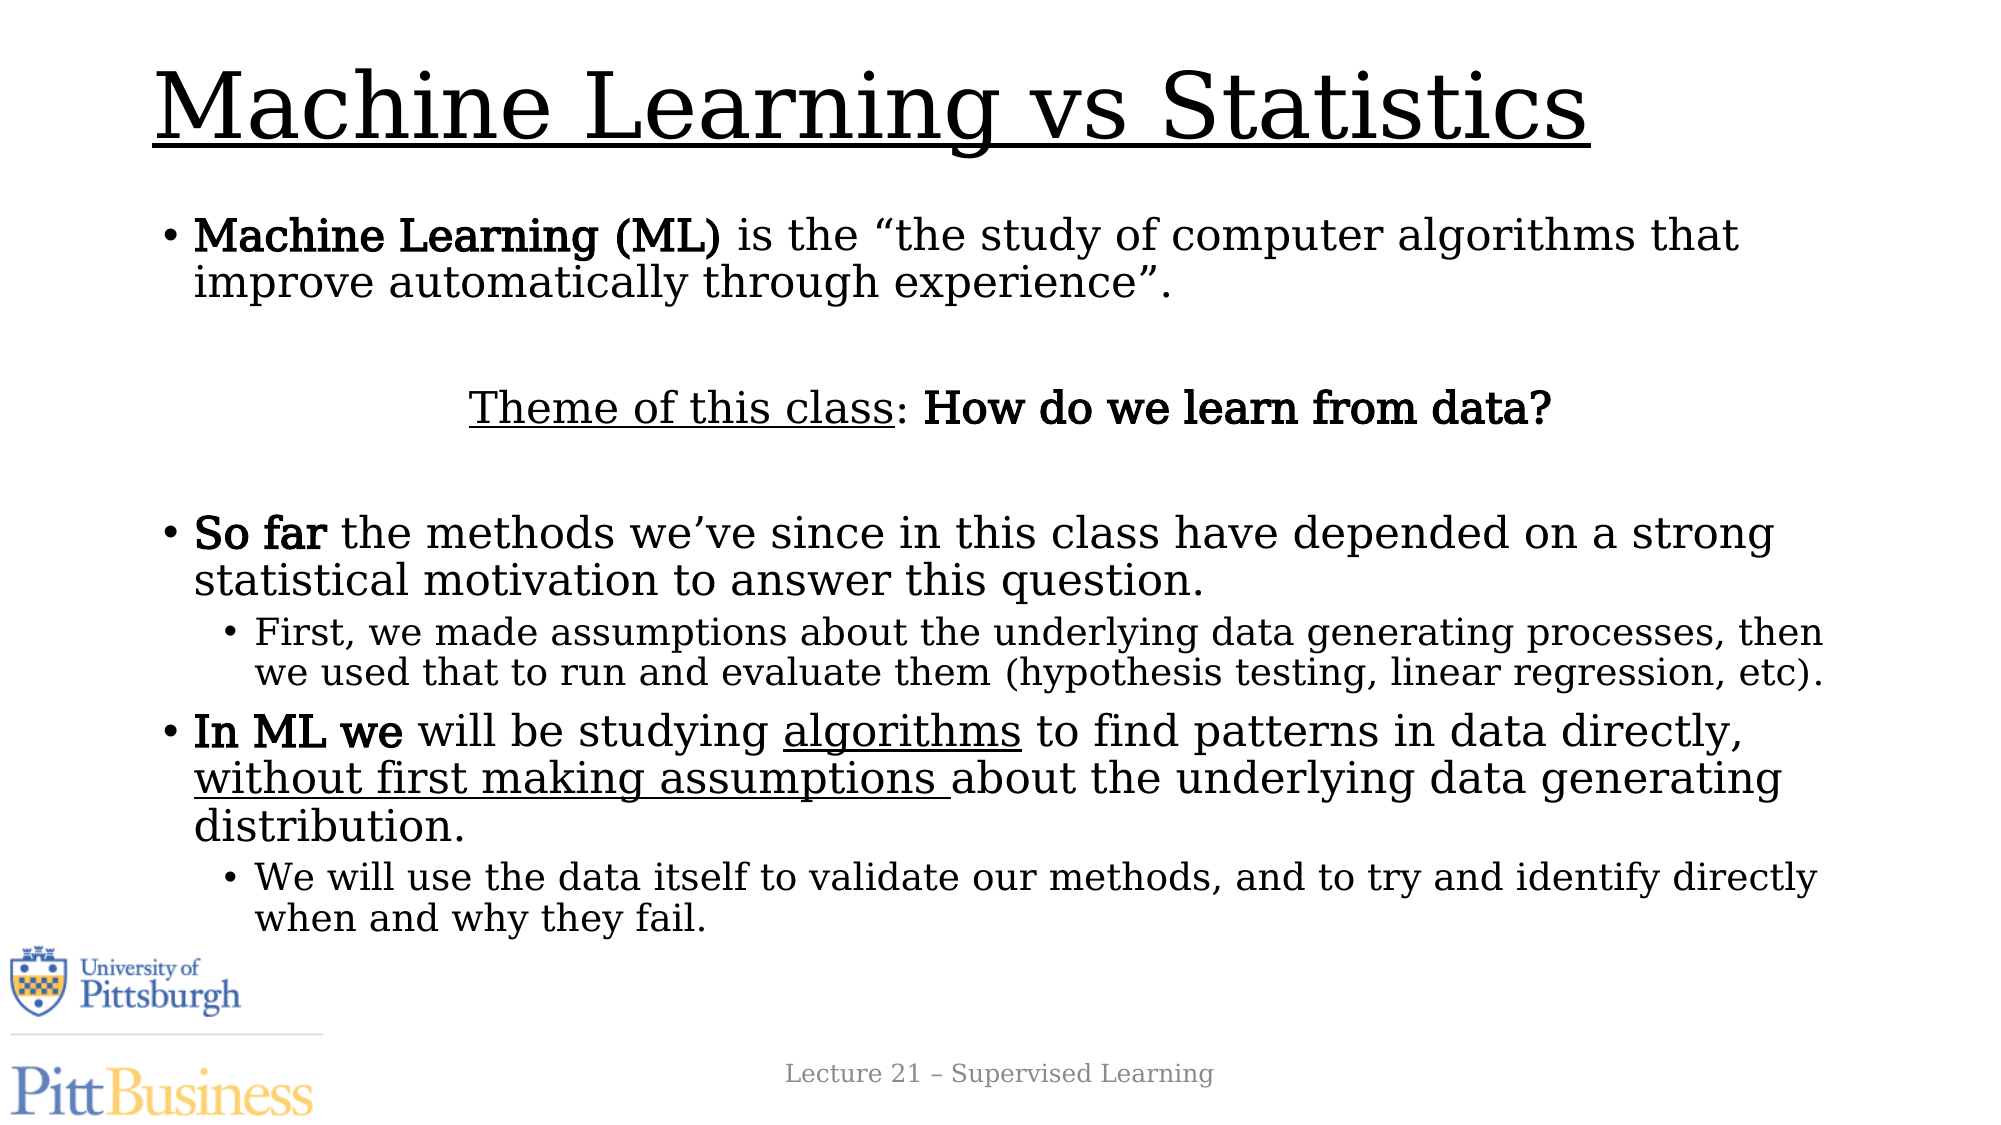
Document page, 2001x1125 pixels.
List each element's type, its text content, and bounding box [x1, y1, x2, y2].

list Machine Learning (ML) is the “the study of computer algorithms that improve automatically through experience”. Theme of this class: How do we learn from data? So far the methods we’ve since in this class have depended on a strong statistical motivation to answer this question. First, we made assumptions about the underlying data generating processes, then we used that to run and evaluate them (hypothesis testing, linear regression, etc). In ML we will be studying algorithms to find patterns in data directly, without first making assumptions about the underlying data generating distribution. We will use the data itself to validate our methods, and to try and identify directly when and why they fail. [148, 205, 1874, 987]
footer Lecture 21 – Supervised Learning [662, 1042, 1338, 1103]
title Machine Learning vs Statistics [137, 0, 1863, 218]
